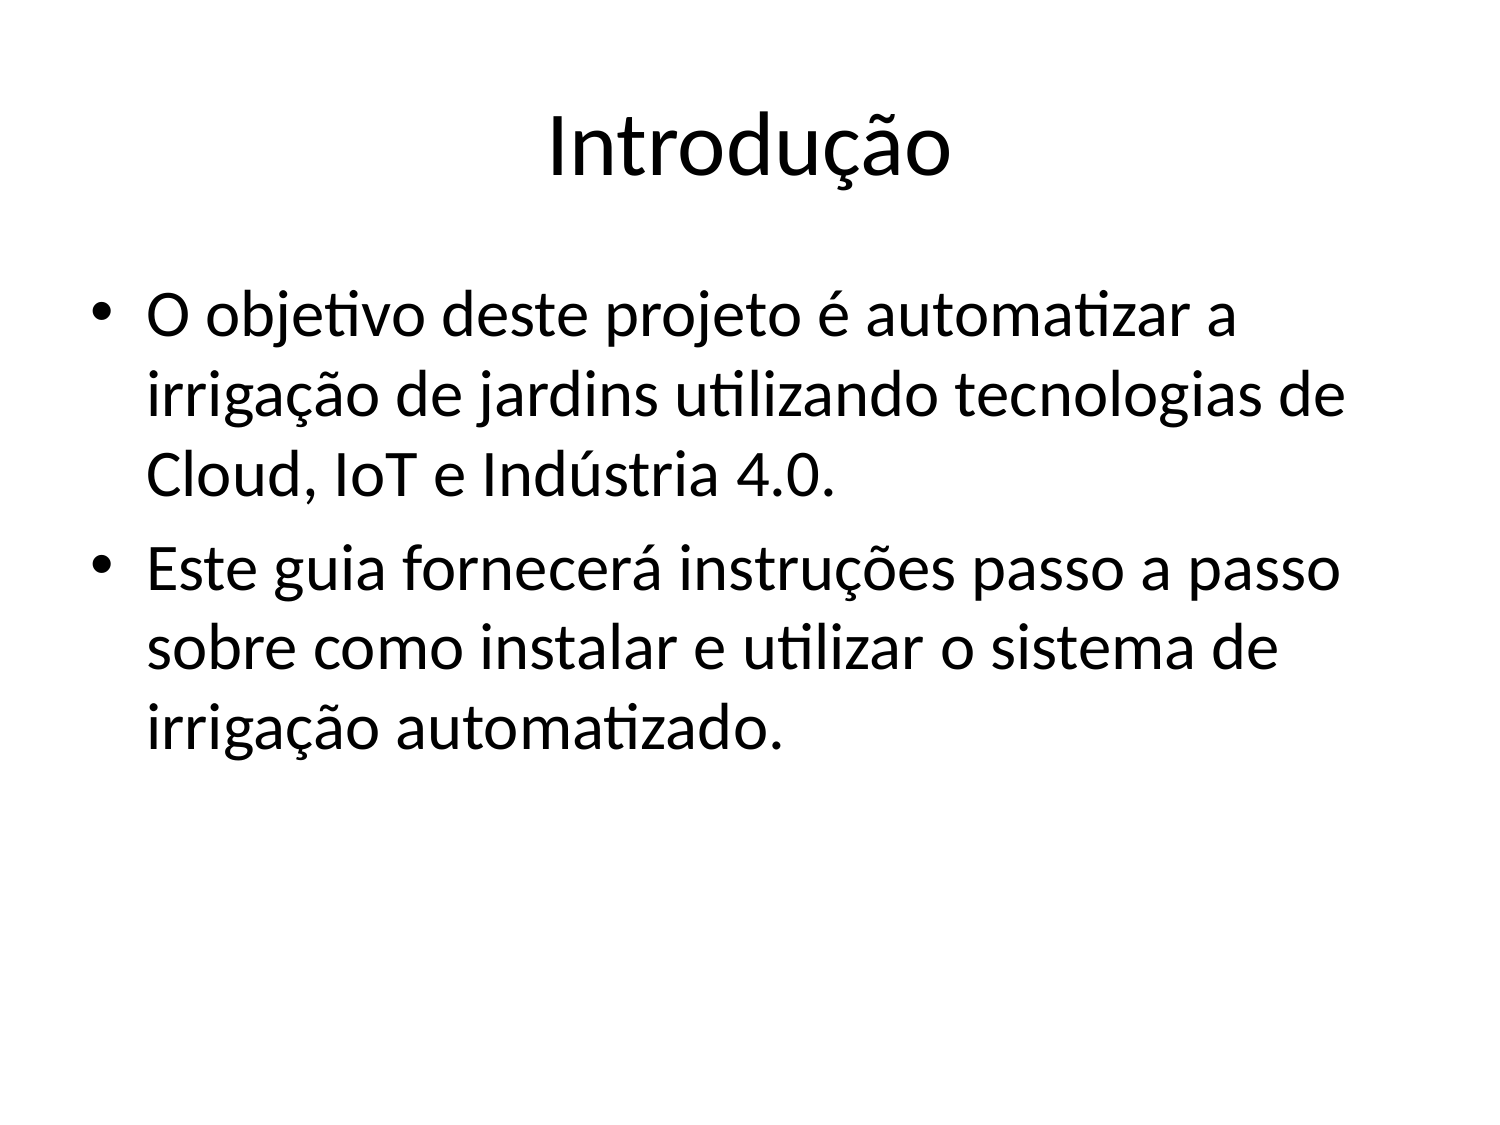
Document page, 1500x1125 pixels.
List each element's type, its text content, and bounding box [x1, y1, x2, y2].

list O objetivo deste projeto é automatizar a irrigação de jardins utilizando tecnologias de Cloud, IoT e Indústria 4.0. Este guia fornecerá instruções passo a passo sobre como instalar e utilizar o sistema de irrigação automatizado. [75, 262, 1425, 1005]
title Introdução [75, 45, 1425, 233]
